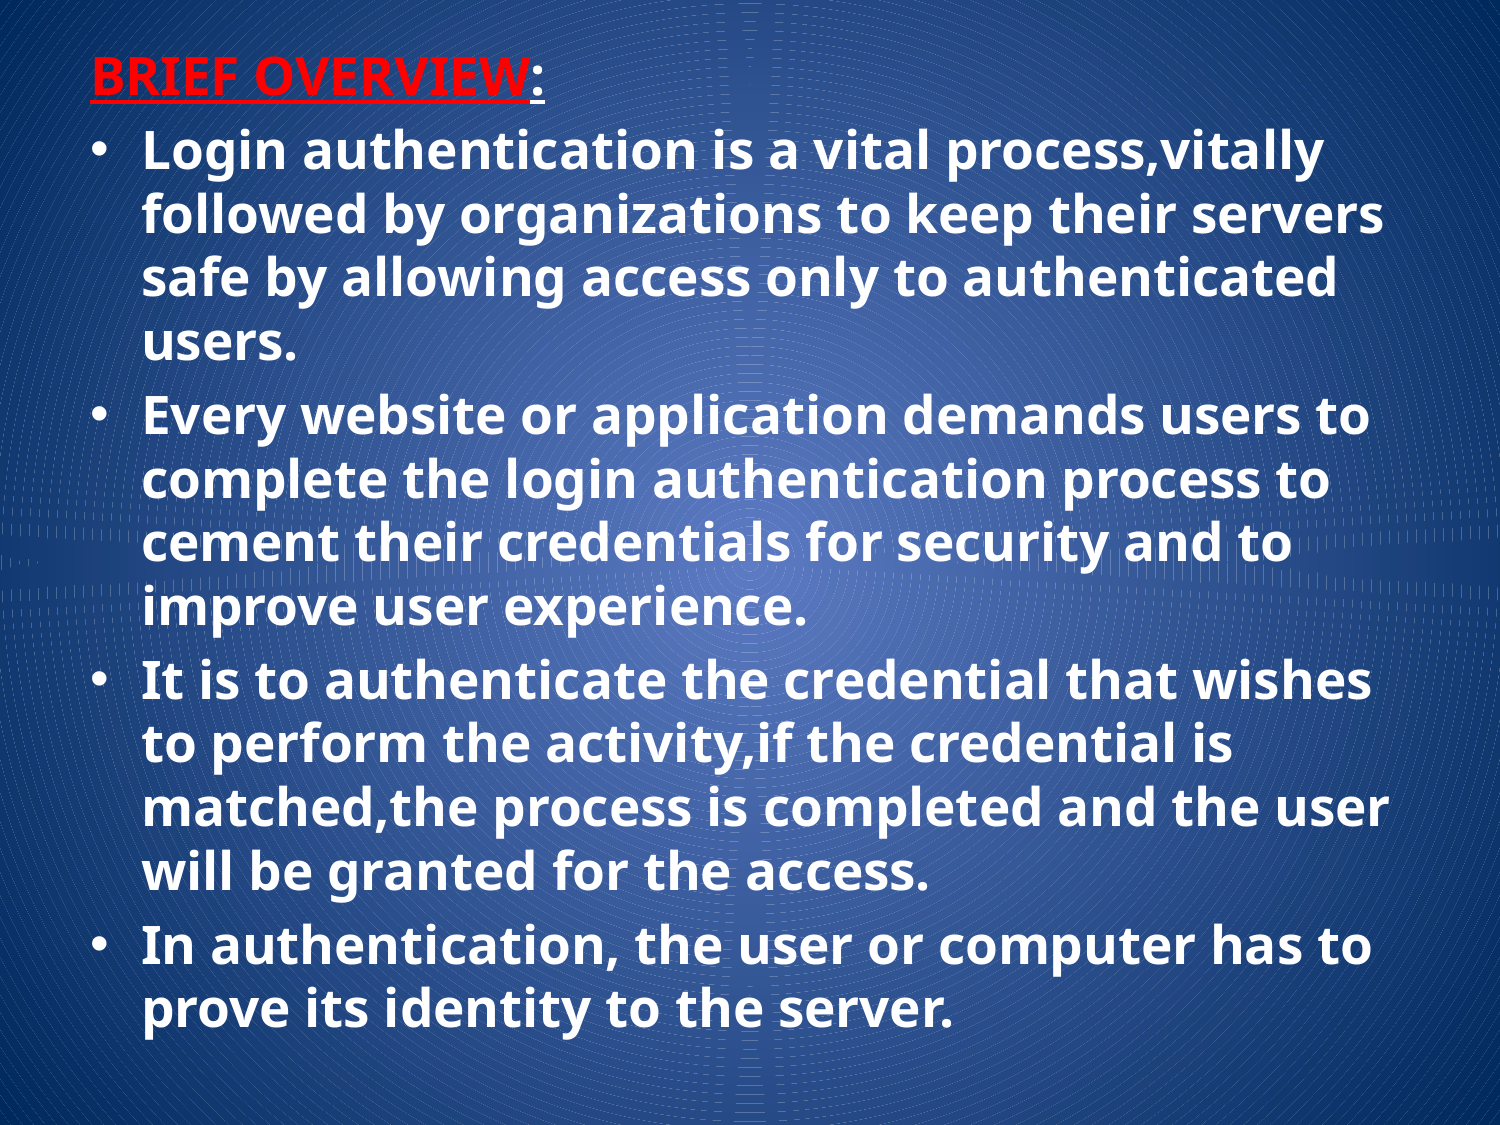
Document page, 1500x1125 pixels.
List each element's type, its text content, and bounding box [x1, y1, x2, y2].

list BRIEF OVERVIEW: Login authentication is a vital process,vitally followed by organizations to keep their servers safe by allowing access only to authenticated users. Every website or application demands users to complete the login authentication process to cement their credentials for security and to improve user experience. It is to authenticate the credential that wishes to perform the activity,if the credential is matched,the process is completed and the user will be granted for the access. In authentication, the user or computer has to prove its identity to the server. [75, 35, 1425, 1055]
